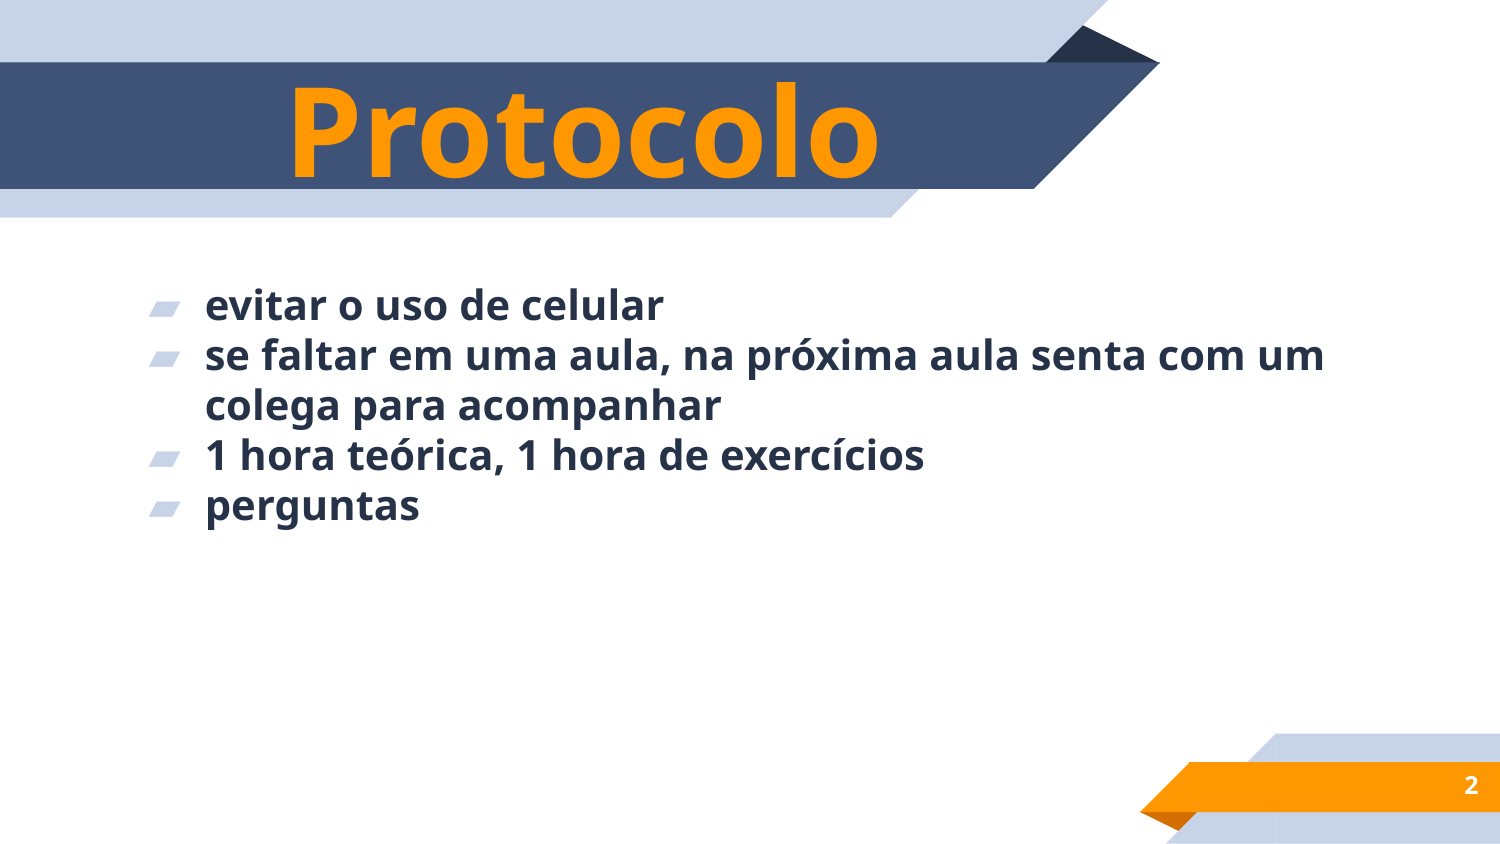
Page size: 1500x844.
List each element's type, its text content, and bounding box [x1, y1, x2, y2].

slide_number ‹#› [1249, 760, 1494, 813]
title Protocolo [133, 64, 1035, 190]
list evitar o uso de celular se faltar em uma aula, na próxima aula senta com um colega para acompanhar 1 hora teórica, 1 hora de exercícios perguntas [133, 221, 1376, 738]
